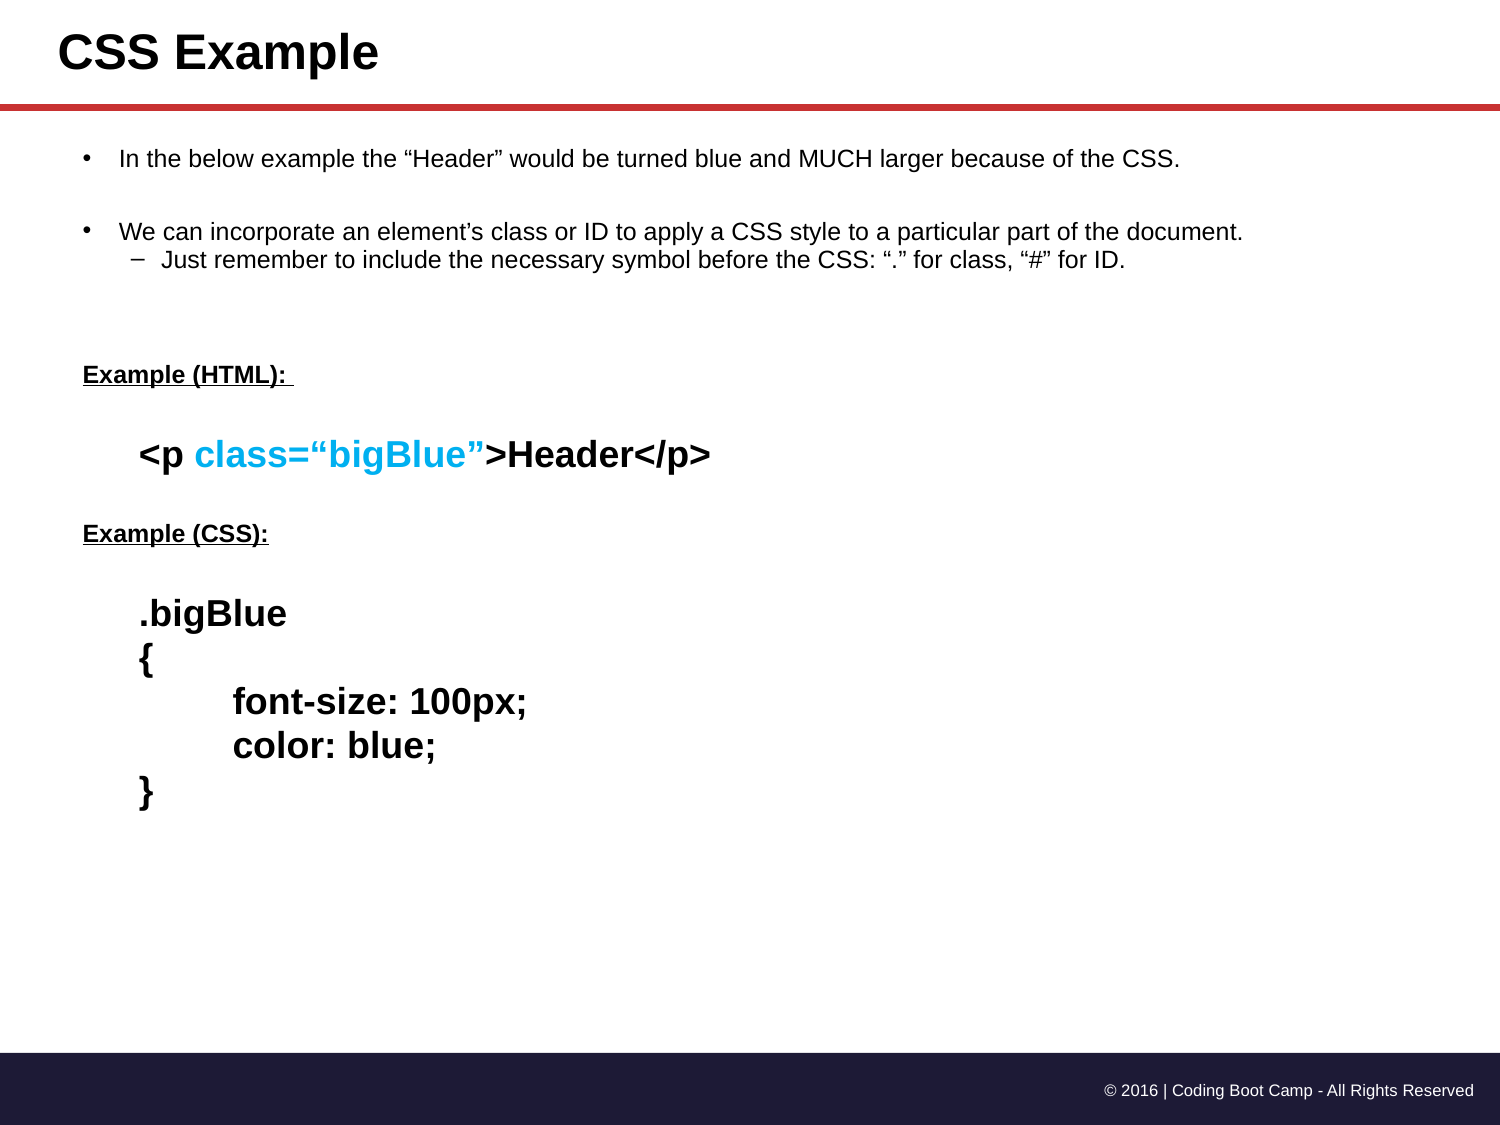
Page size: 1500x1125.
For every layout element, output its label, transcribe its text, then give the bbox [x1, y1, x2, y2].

text_box In the below example the “Header” would be turned blue and MUCH larger because of the CSS. We can incorporate an element’s class or ID to apply a CSS style to a particular part of the document. Just remember to include the necessary symbol before the CSS: “.” for class, “#” for ID. Example (HTML): <p class=“bigBlue”>Header</p> Example (CSS): .bigBlue { font-size: 100px; color: blue; } [74, 141, 1413, 987]
title CSS Example [49, 0, 948, 108]
